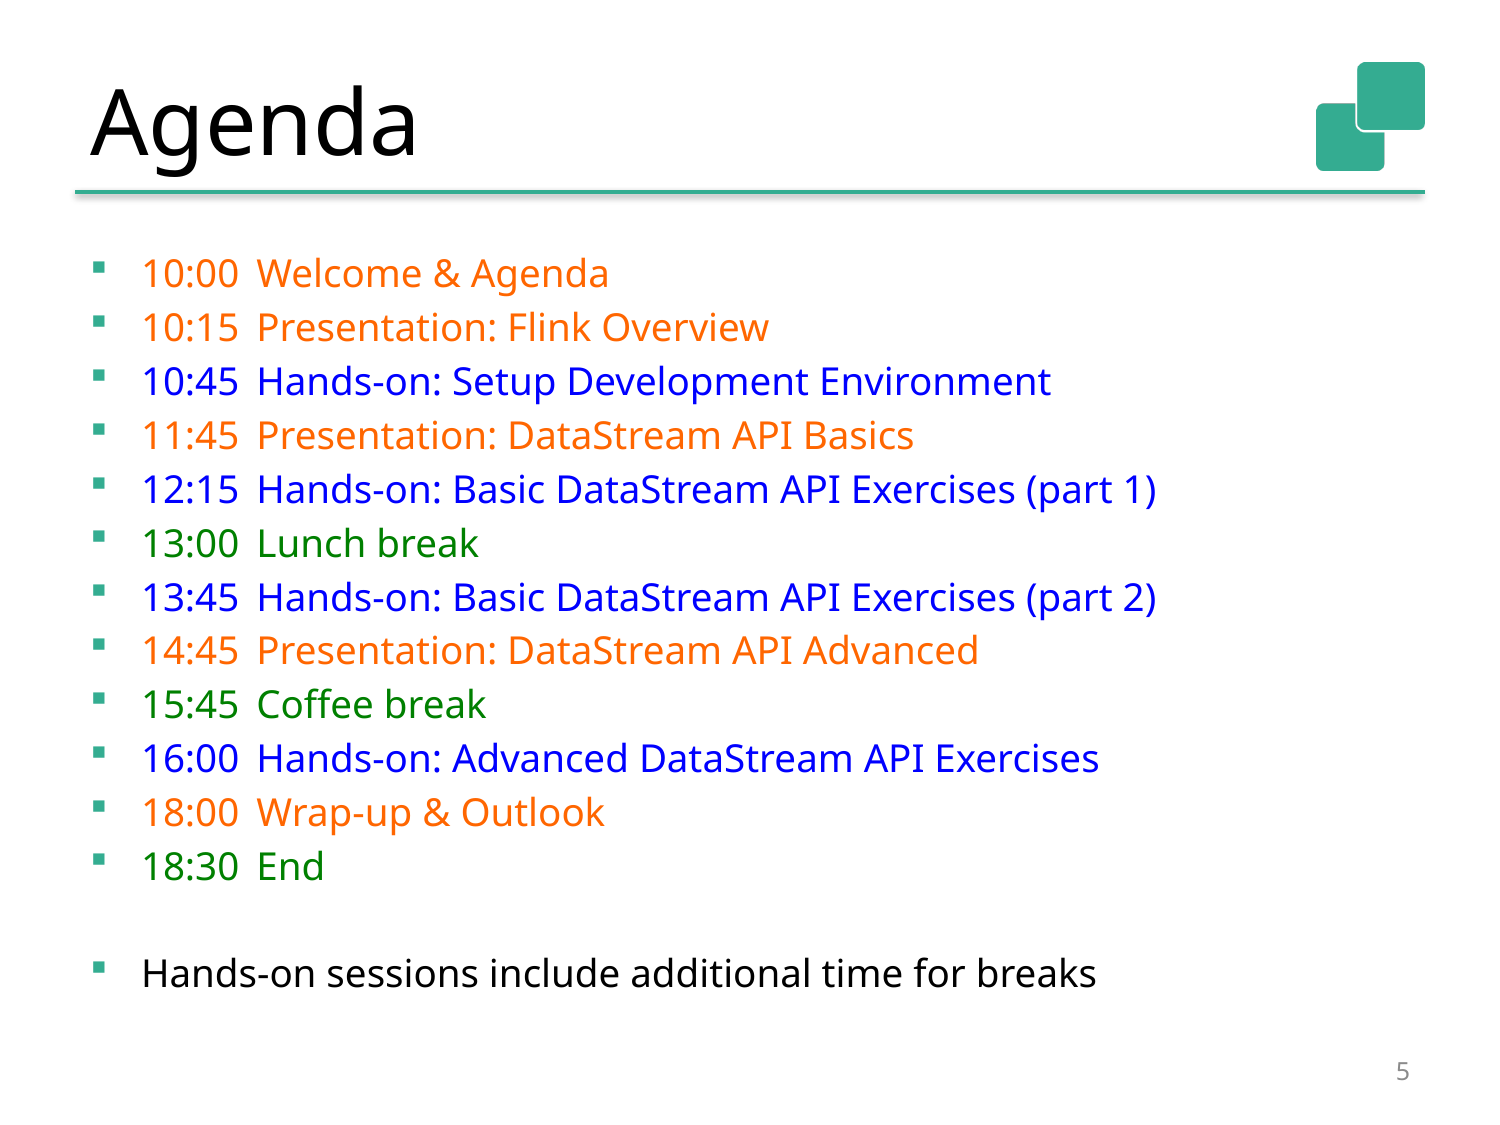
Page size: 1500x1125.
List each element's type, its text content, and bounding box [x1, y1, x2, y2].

list 10:00 Welcome & Agenda 10:15 Presentation: Flink Overview 10:45 Hands-on: Setup Development Environment 11:45 Presentation: DataStream API Basics 12:15 Hands-on: Basic DataStream API Exercises (part 1) 13:00 Lunch break 13:45 Hands-on: Basic DataStream API Exercises (part 2) 14:45 Presentation: DataStream API Advanced 15:45 Coffee break 16:00 Hands-on: Advanced DataStream API Exercises 18:00 Wrap-up & Outlook 18:30 End Hands-on sessions include additional time for breaks [75, 241, 1425, 1005]
picture [1316, 62, 1425, 171]
slide_number 5 [1074, 1042, 1425, 1103]
title Agenda [75, 45, 1302, 193]
